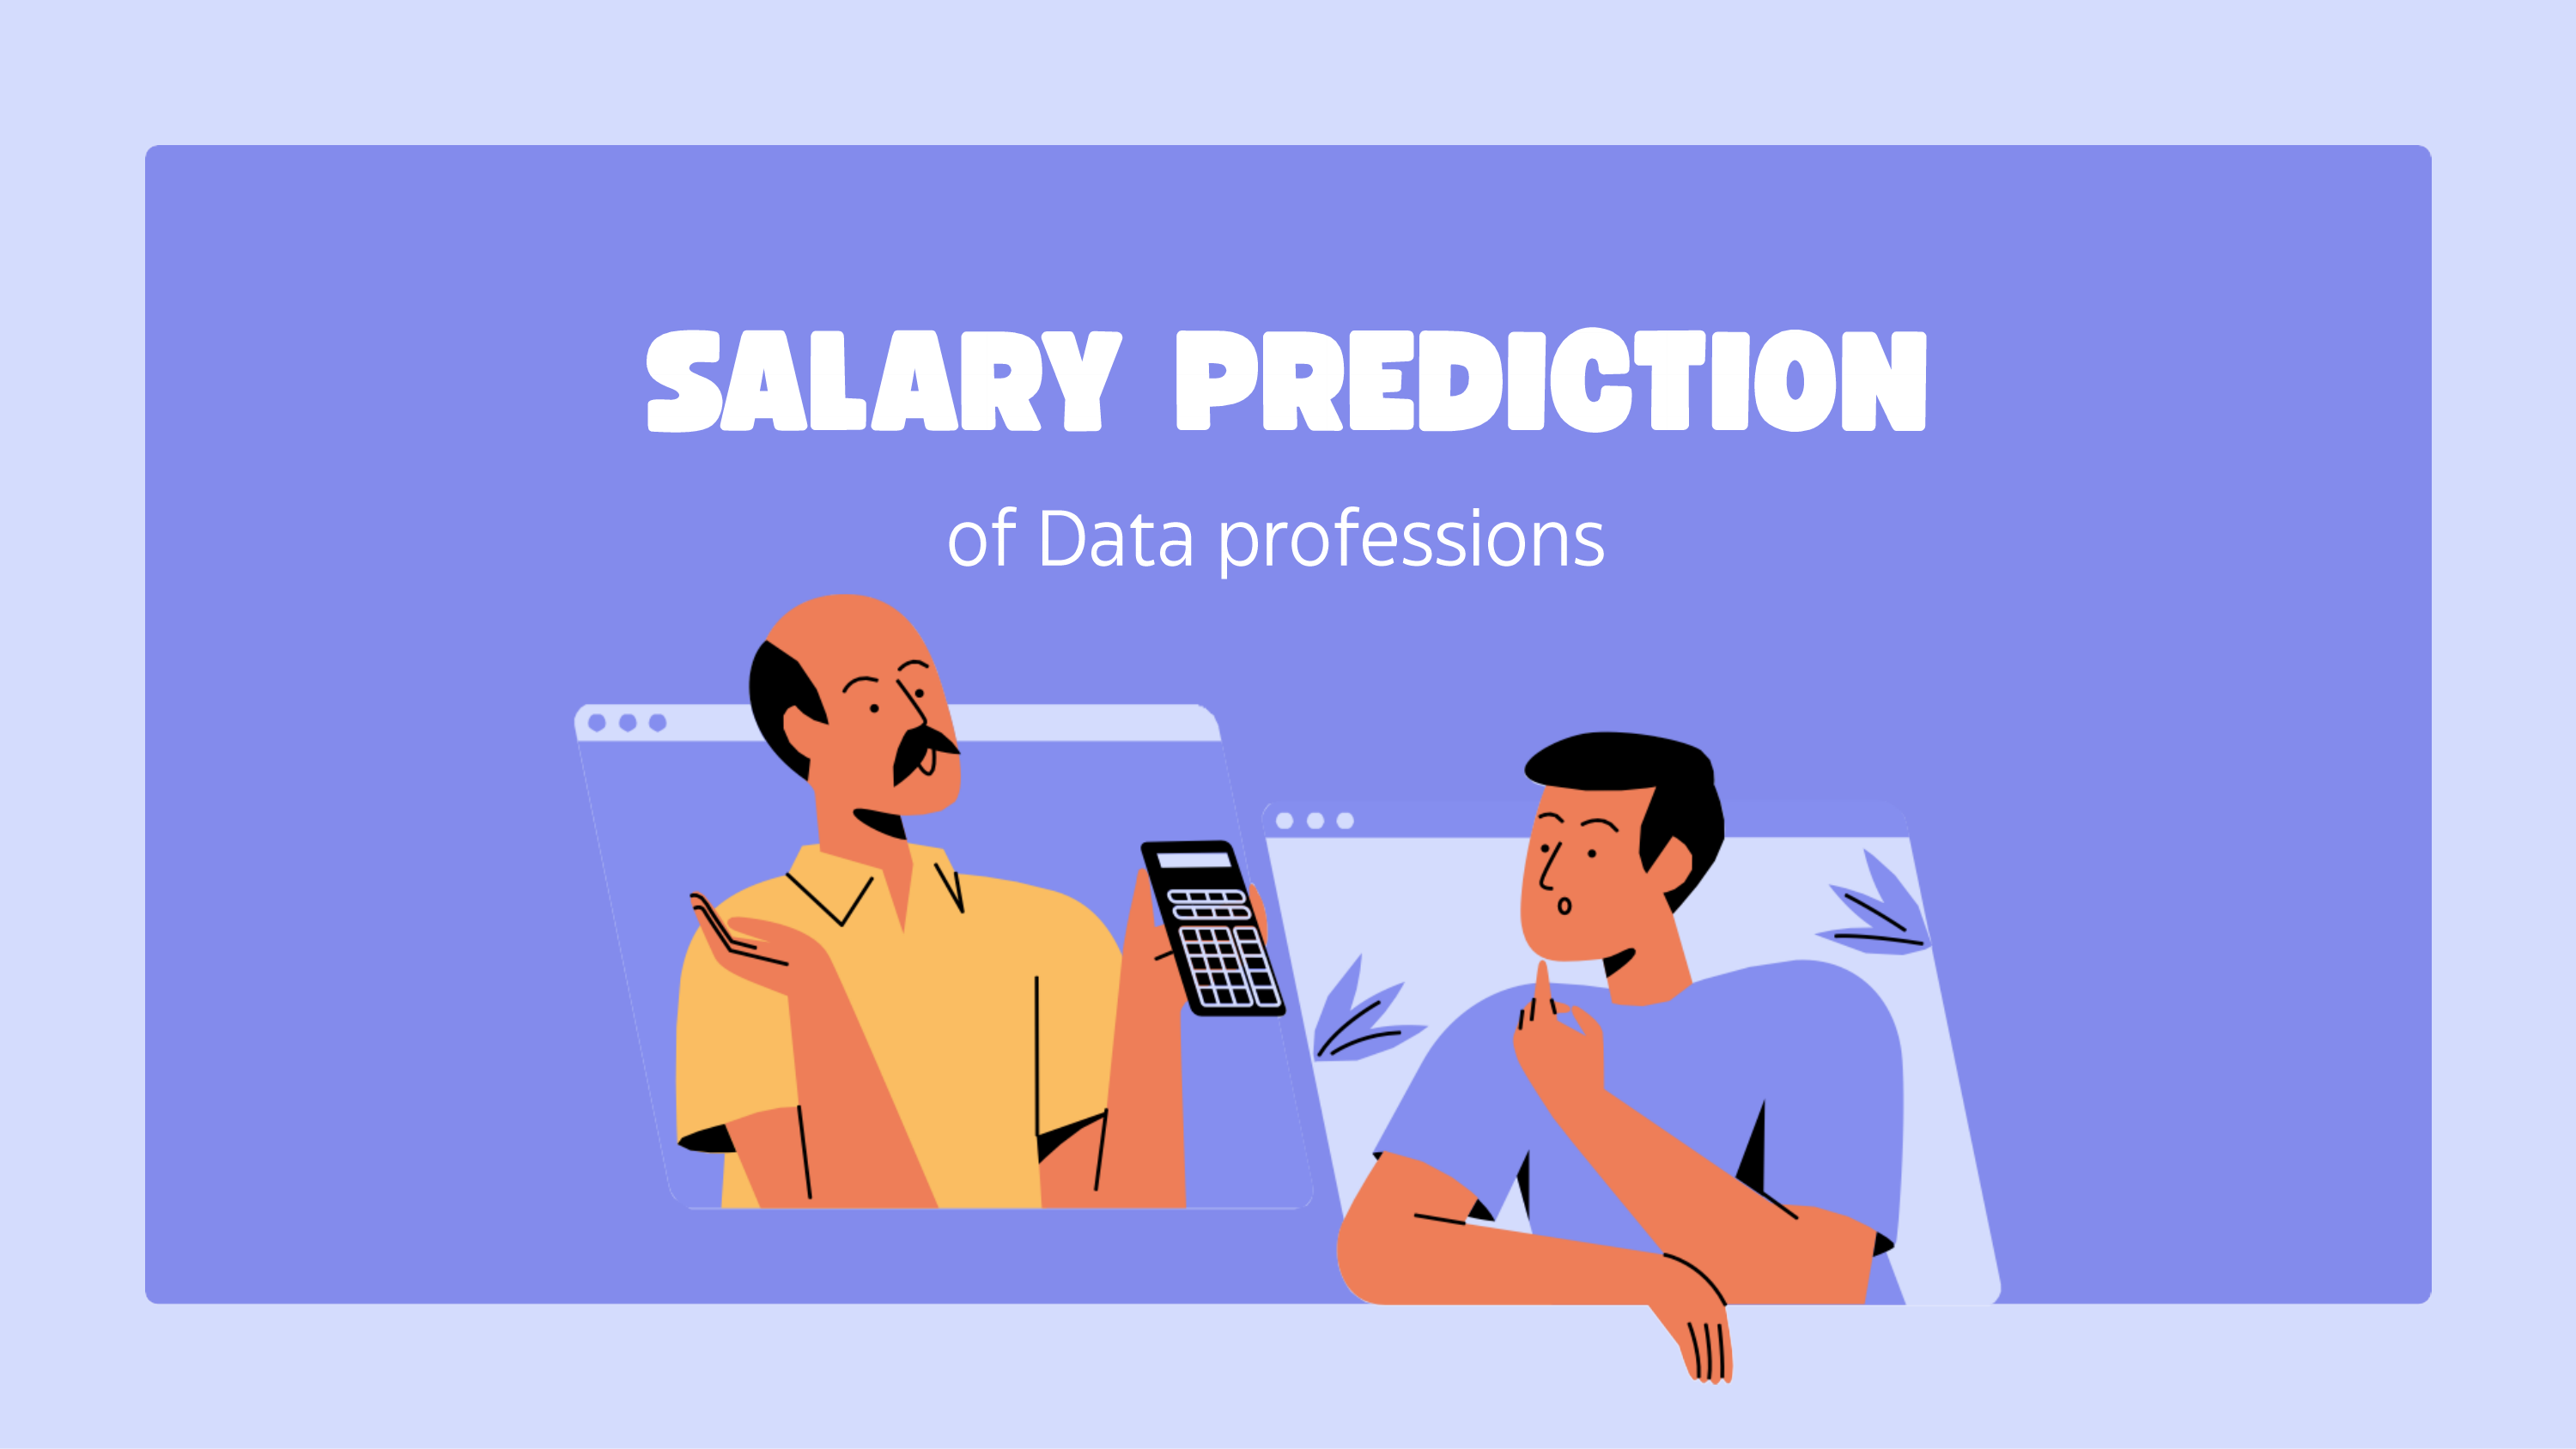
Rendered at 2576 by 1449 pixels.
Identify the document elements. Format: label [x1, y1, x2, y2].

text_box [0, 0, 2576, 1449]
text_box [145, 145, 2433, 1385]
